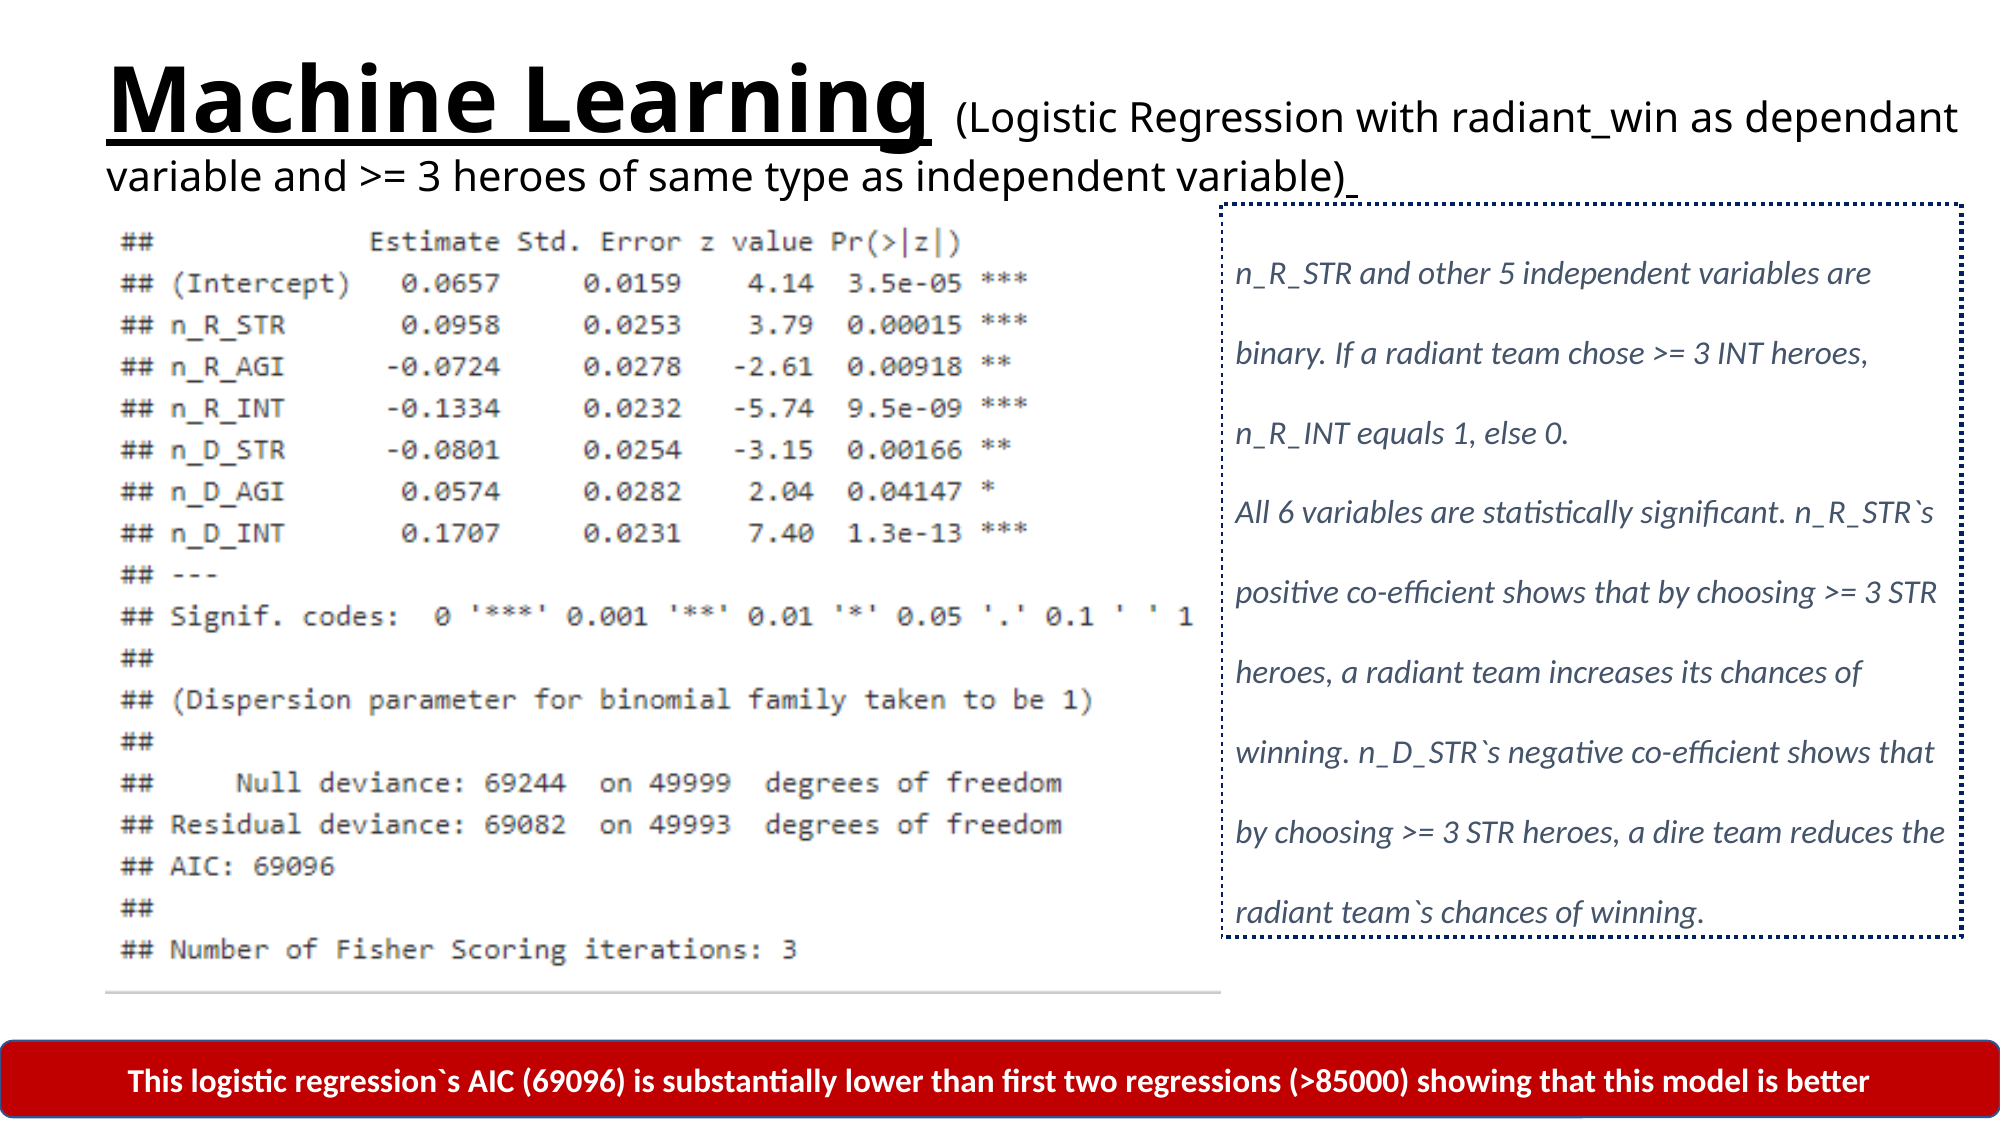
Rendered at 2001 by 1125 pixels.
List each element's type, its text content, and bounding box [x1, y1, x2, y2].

text_box n_R_STR and other 5 independent variables are binary. If a radiant team chose >= 3 INT heroes, n_R_INT equals 1, else 0. All 6 variables are statistically significant. n_R_STR`s positive co-efficient shows that by choosing >= 3 STR heroes, a radiant team increases its chances of winning. n_D_STR`s negative co-efficient shows that by choosing >= 3 STR heroes, a dire team reduces the radiant team`s chances of winning. [1220, 203, 1962, 938]
text_box This logistic regression`s AIC (69096) is substantially lower than first two regressions (>85000) showing that this model is better [0, 1039, 2000, 1119]
title Machine Learning (Logistic Regression with radiant_win as dependant variable and >= 3 heroes of same type as independent variable) [91, 18, 2000, 236]
picture [105, 219, 1221, 994]
